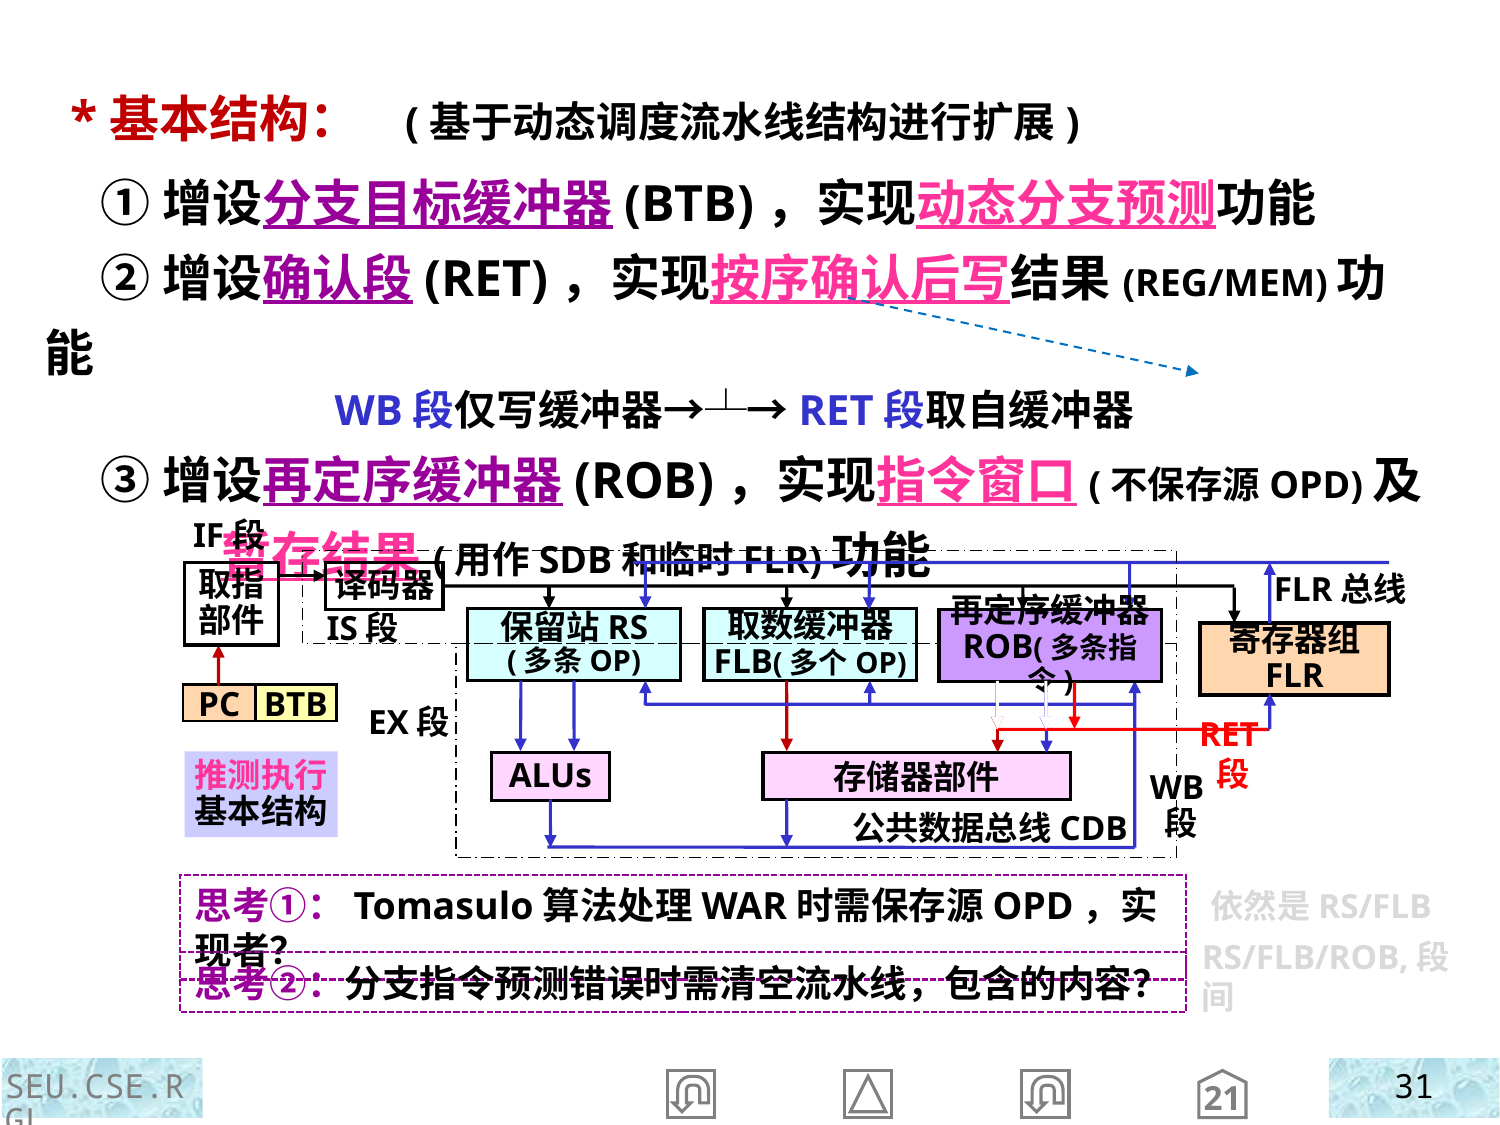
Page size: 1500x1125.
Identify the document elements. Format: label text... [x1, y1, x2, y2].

text_box RS/FLB/ROB,段间 [1198, 952, 1471, 1000]
text_box 依然是RS/FLB [1207, 881, 1471, 929]
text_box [997, 680, 1281, 777]
text_box [844, 1070, 892, 1118]
footer SEU.CSE.RGL [1, 1058, 203, 1118]
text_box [179, 514, 1412, 859]
text_box *基本结构： (基于动态调度流水线结构进行扩展) [29, 65, 1471, 155]
text_box 思考②：分支指令预测错误时需清空流水线，包含的内容？ [180, 952, 1186, 1012]
text_box 21 [1198, 1070, 1247, 1118]
slide_number 31 [1328, 1058, 1500, 1118]
text_box ①增设分支目标缓冲器(BTB)，实现动态分支预测功能 ②增设确认段(RET)，实现按序确认后写结果(REG/MEM)功能 WB段仅写缓冲器→┴→RET段取自缓冲器 ③增设再定序缓冲器(ROB)，实现指令窗口(不保存源OPD)及暂存结果(用作SDB和临时FLR)功能 [29, 149, 1447, 592]
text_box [847, 297, 1200, 374]
text_box 思考①：Tomasulo算法处理WAR时需保存源OPD，实现者？ [180, 874, 1186, 952]
text_box [1021, 1070, 1069, 1118]
text_box [667, 1070, 715, 1118]
